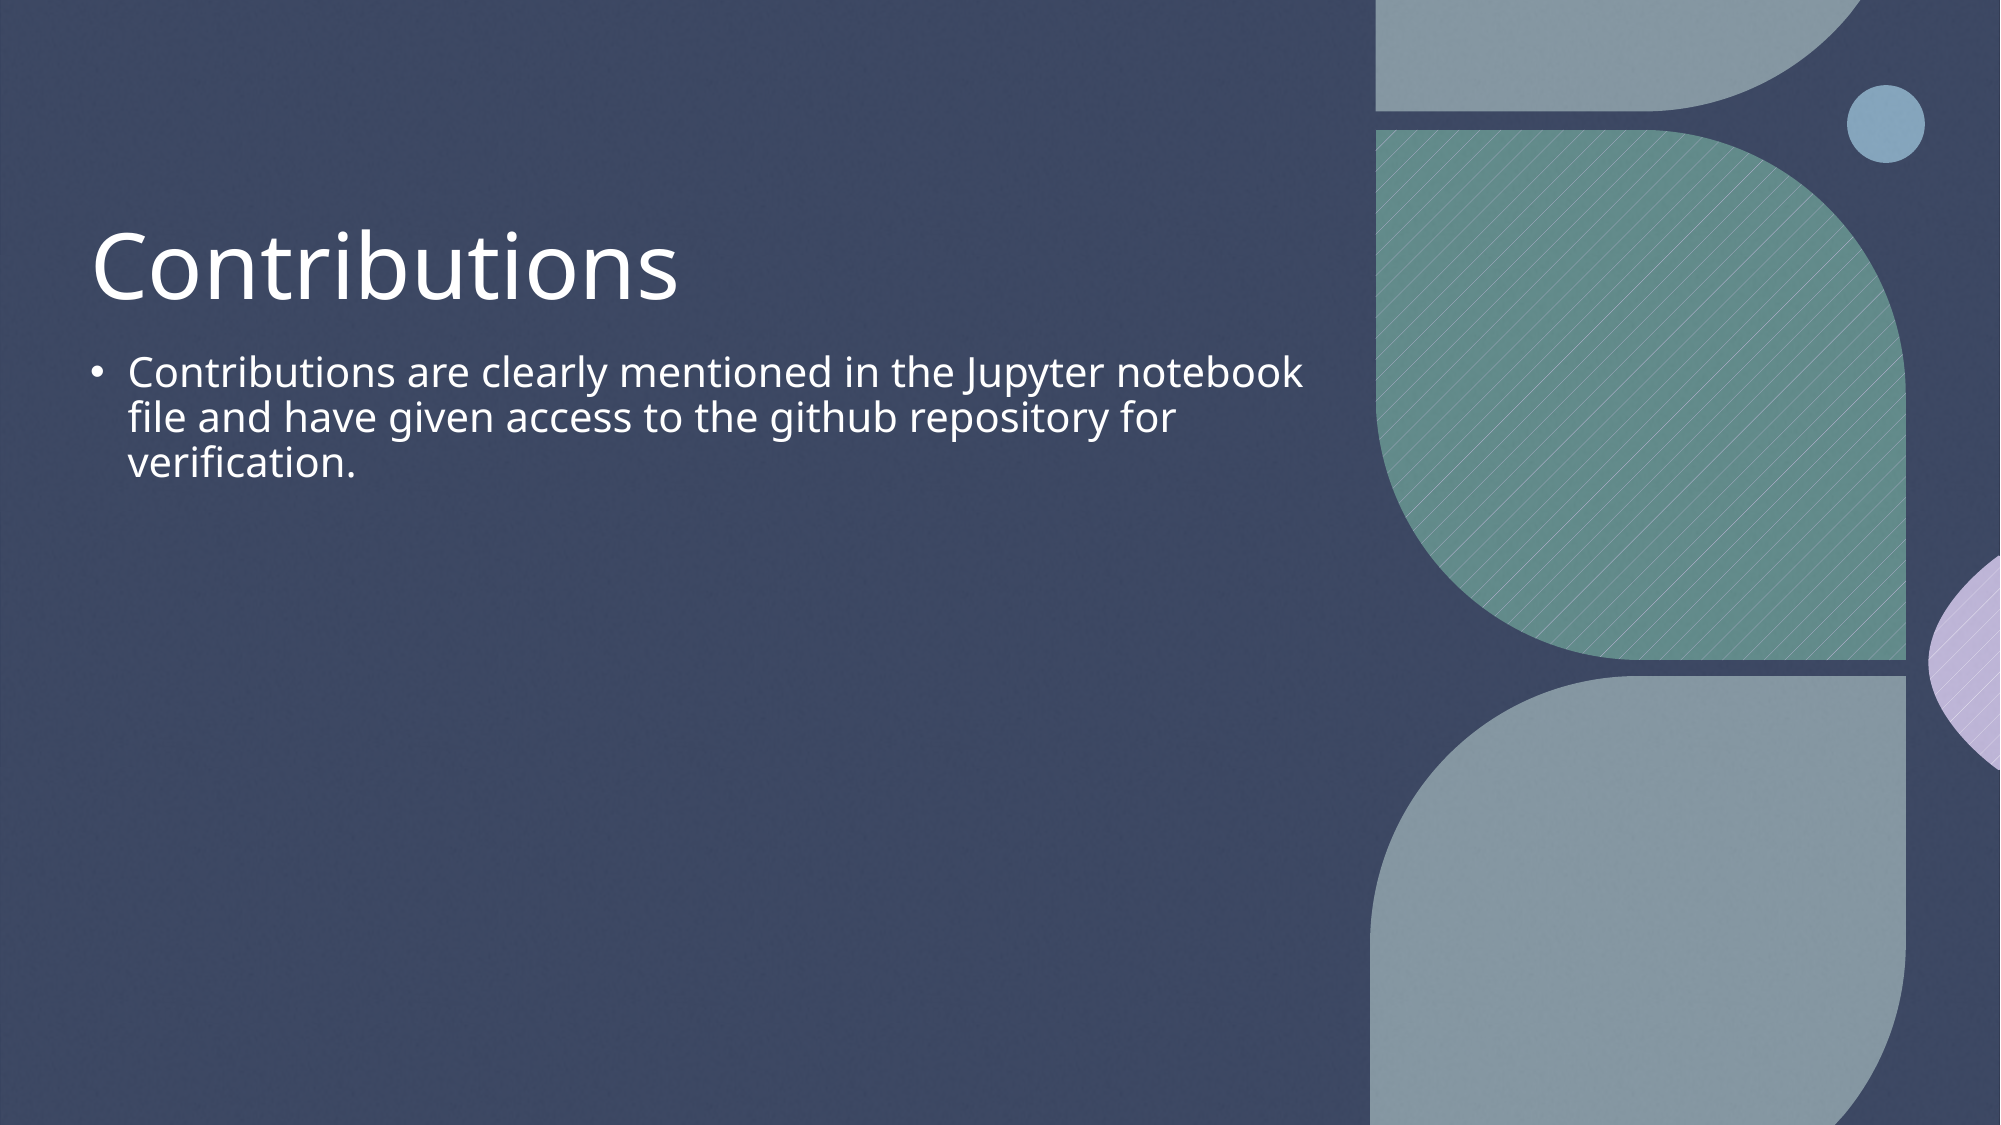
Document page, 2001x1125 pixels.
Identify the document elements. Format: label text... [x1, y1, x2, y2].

list Contributions are clearly mentioned in the Jupyter notebook file and have given access to the github repository for verification. [75, 343, 1336, 1014]
title Contributions [75, 109, 1336, 327]
